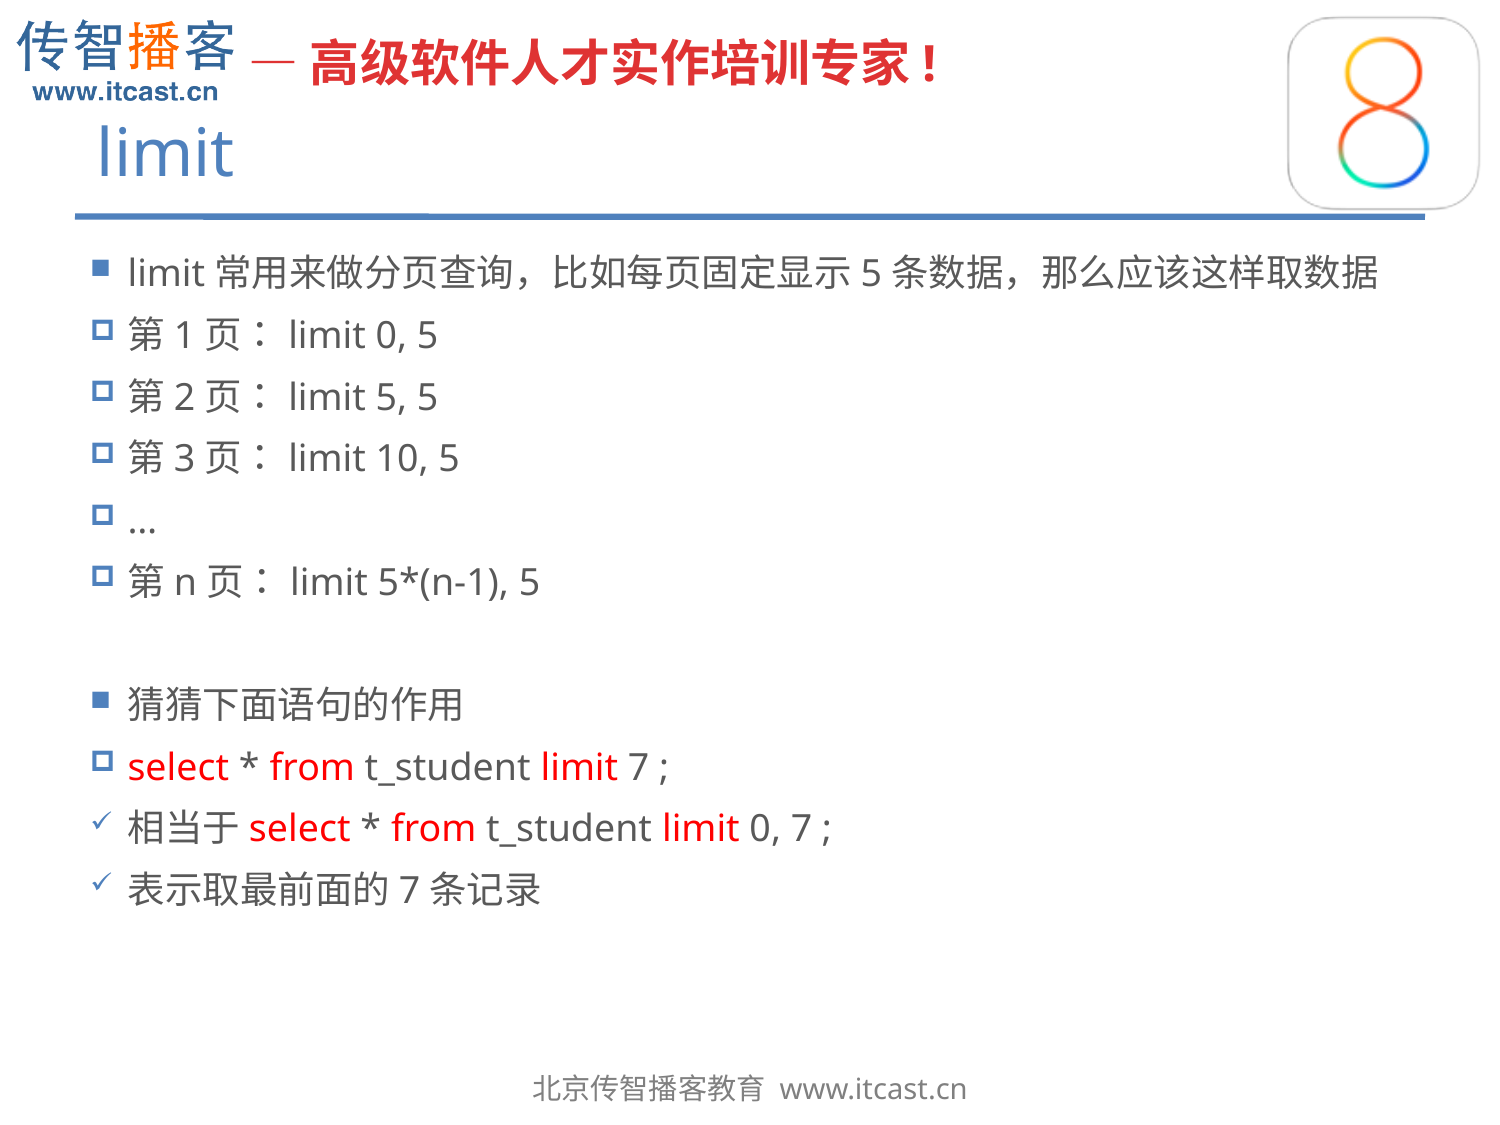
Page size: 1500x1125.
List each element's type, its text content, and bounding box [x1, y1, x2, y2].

picture [16, 19, 234, 101]
picture [1270, 0, 1497, 227]
title limit [81, 102, 1416, 238]
list limit常用来做分页查询，比如每页固定显示5条数据，那么应该这样取数据 第1页：limit 0, 5 第2页：limit 5, 5 第3页：limit 10, 5 … 第n页：limit 5*(n-1), 5 猜猜下面语句的作用 select * from t_student limit 7 ; 相当于select * from t_student limit 0, 7 ; 表示取最前面的7条记录 [75, 241, 1425, 1015]
